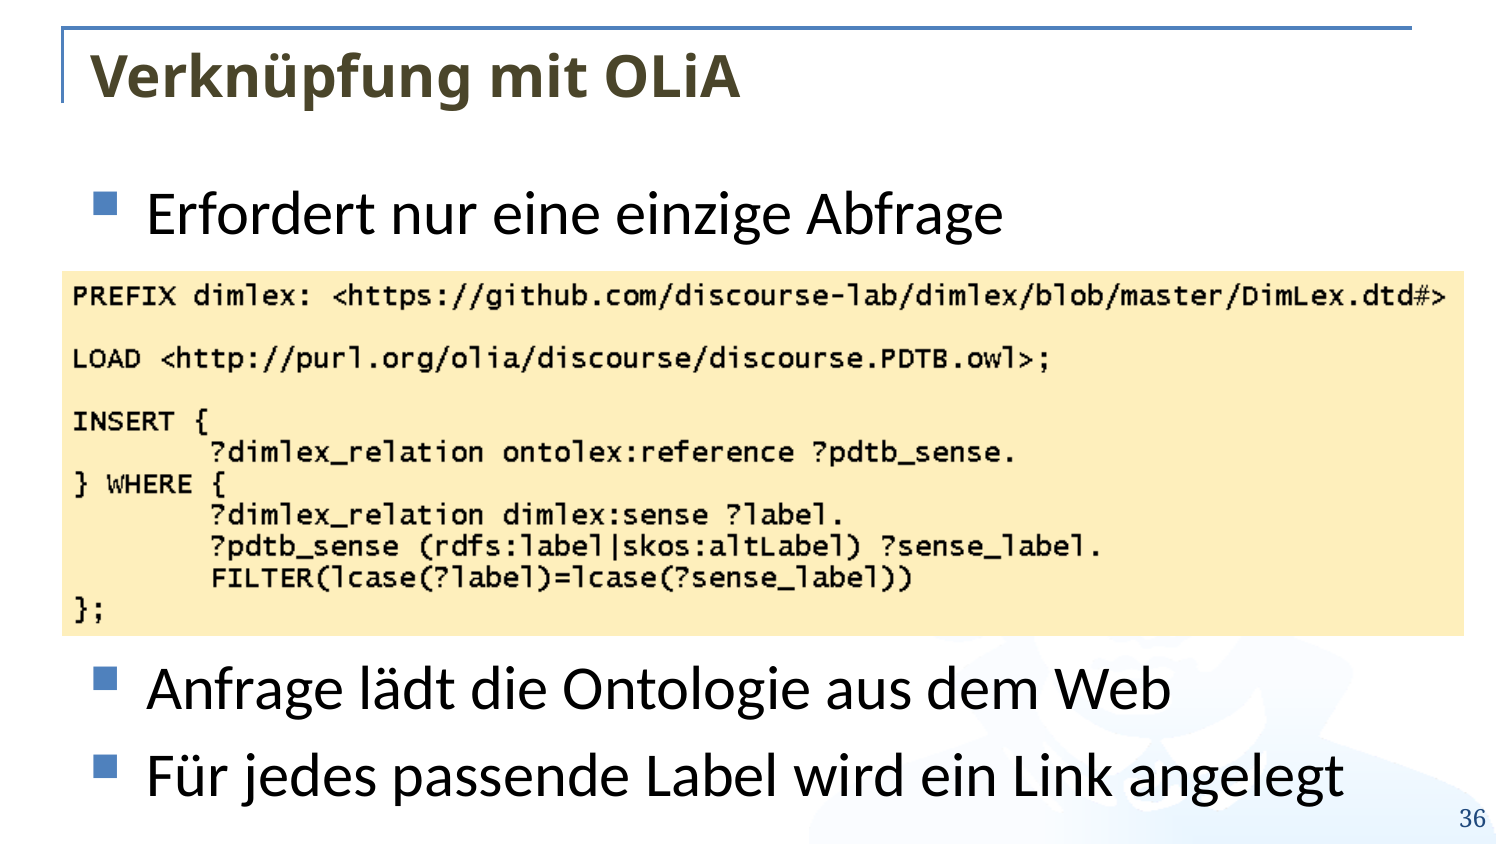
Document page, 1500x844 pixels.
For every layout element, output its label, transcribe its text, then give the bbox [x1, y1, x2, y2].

slide_number 36 [1151, 787, 1500, 844]
text_box Anfrage lädt die Ontologie aus dem Web Für jedes passende Label wird ein Link angelegt [75, 639, 1475, 785]
picture [62, 271, 1465, 637]
title Verknüpfung mit OLiA [75, 32, 1425, 164]
list Erfordert nur eine einzige Abfrage [75, 164, 1425, 270]
